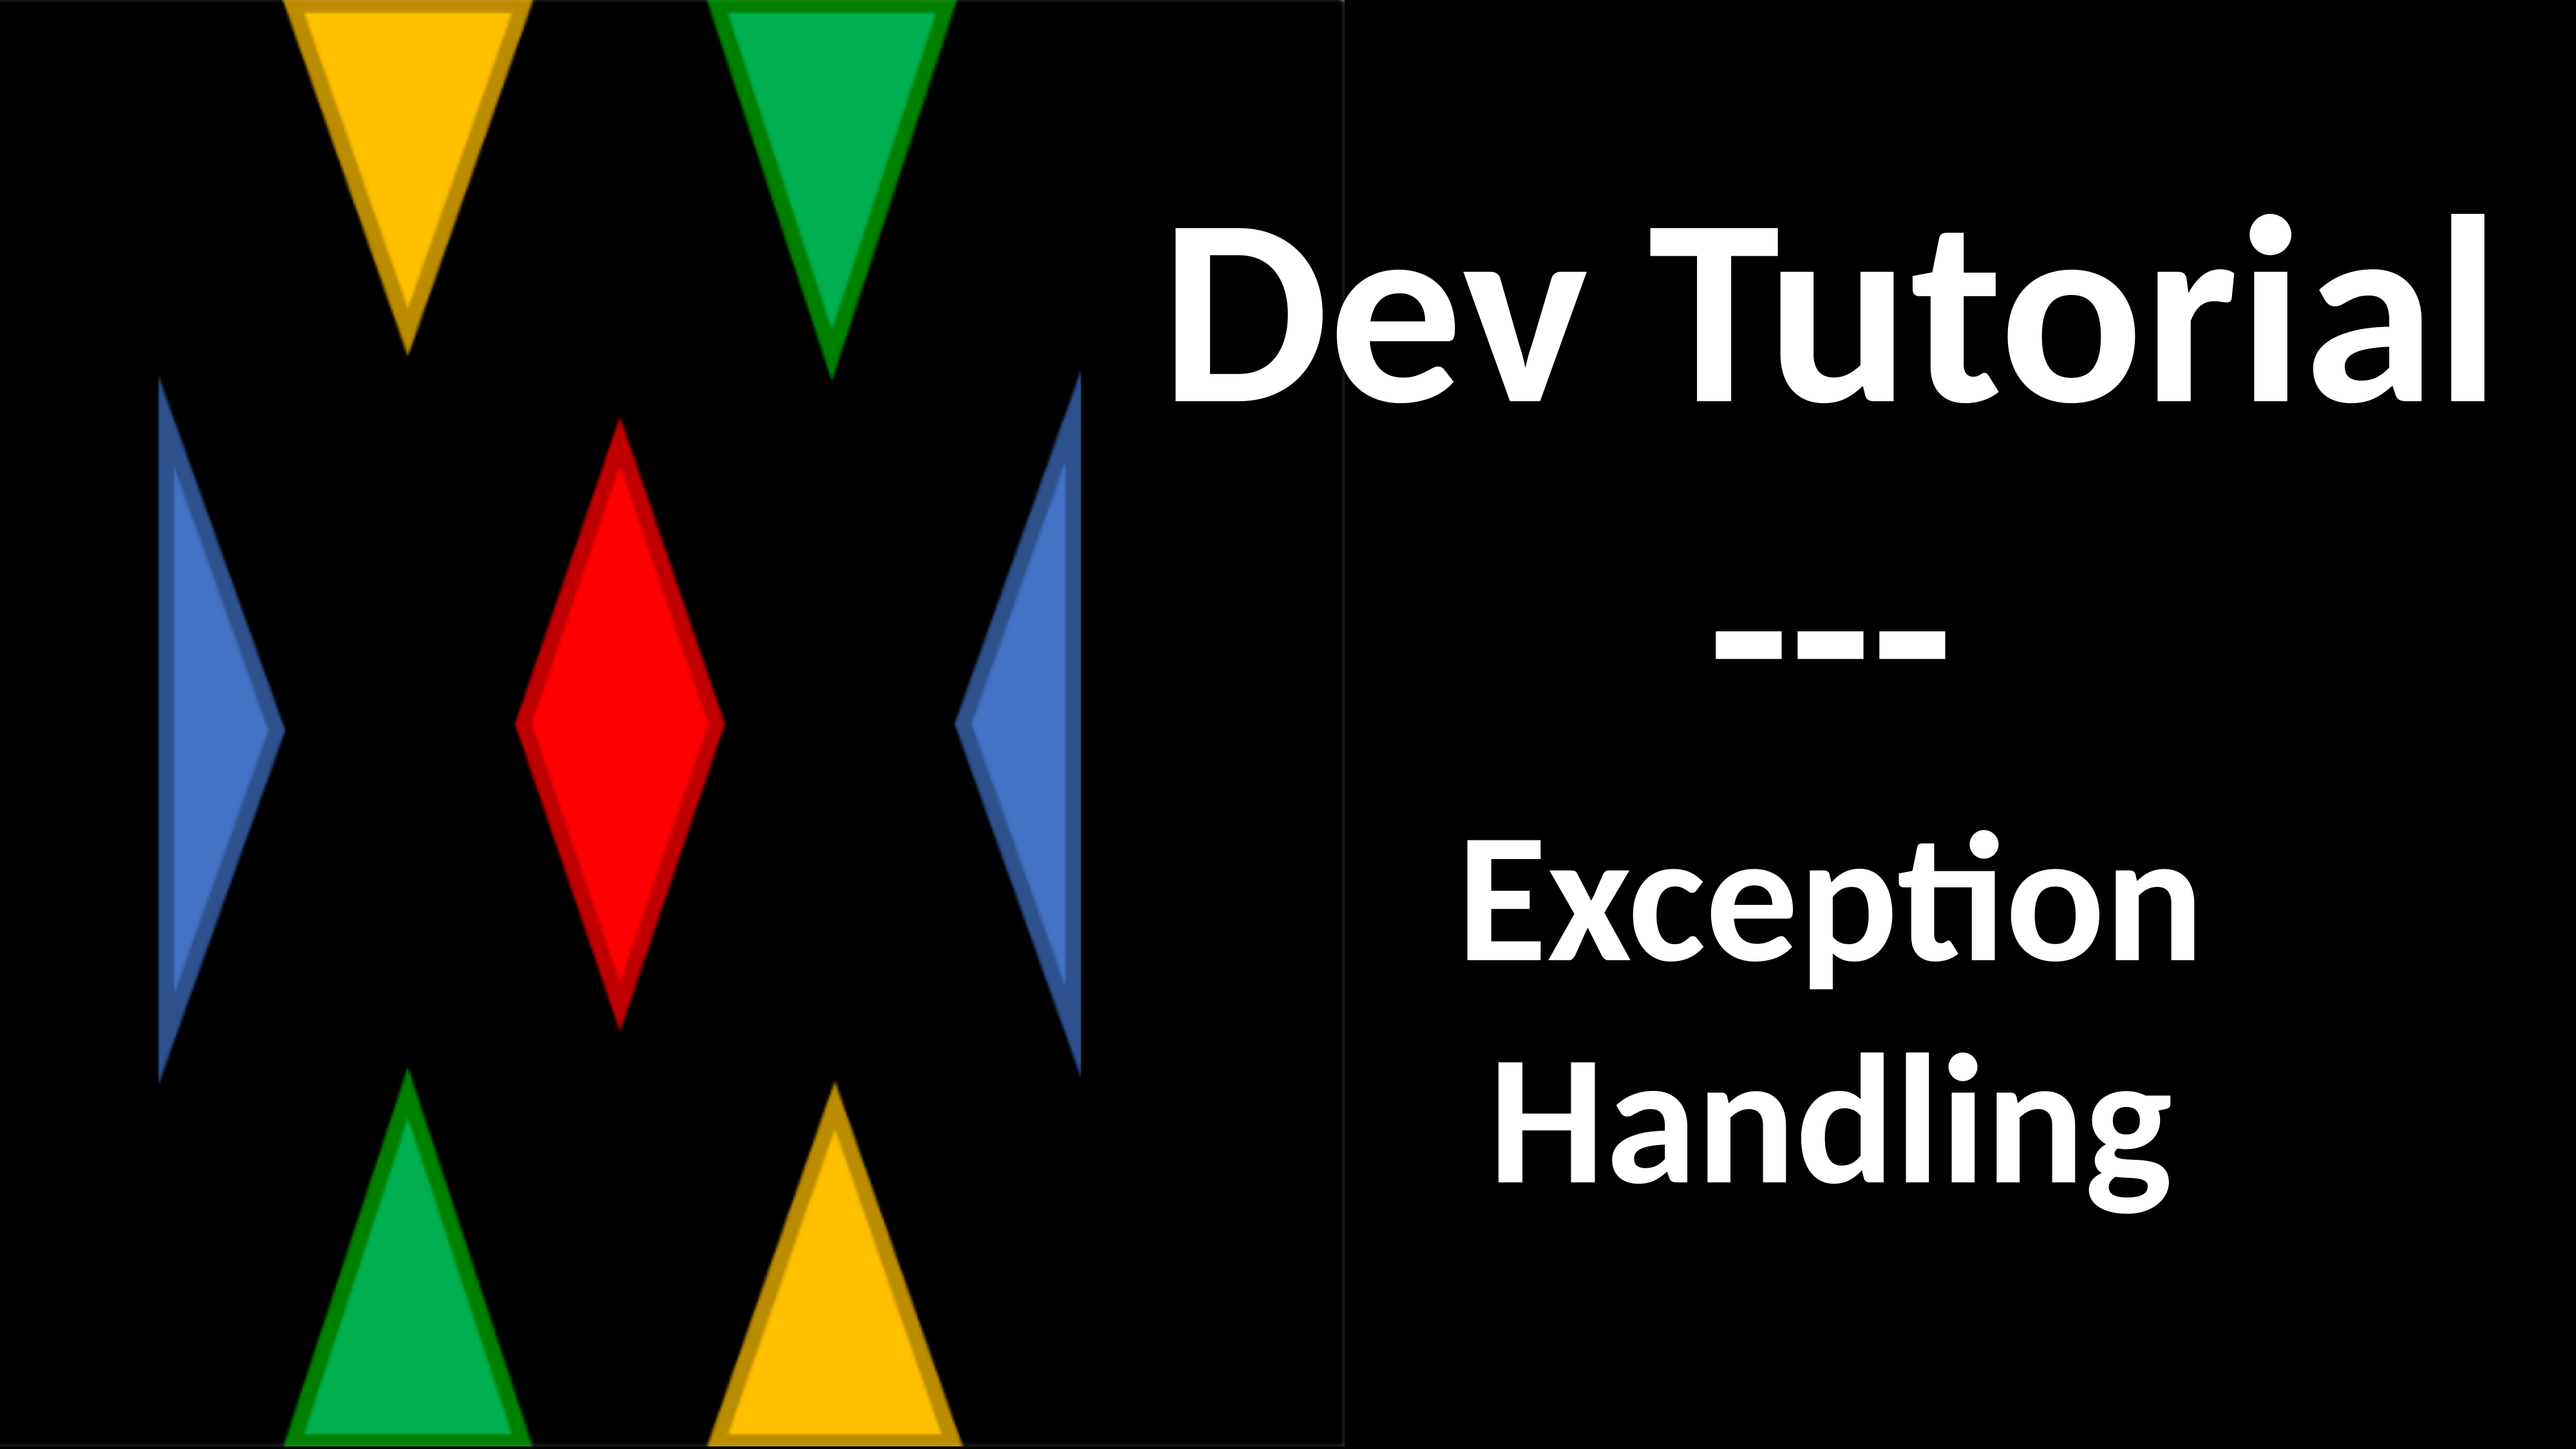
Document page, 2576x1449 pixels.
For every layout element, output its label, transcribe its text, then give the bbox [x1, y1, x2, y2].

picture [0, 0, 1345, 1446]
text_box Dev Tutorial --- Exception Handling [1115, 129, 2547, 1449]
